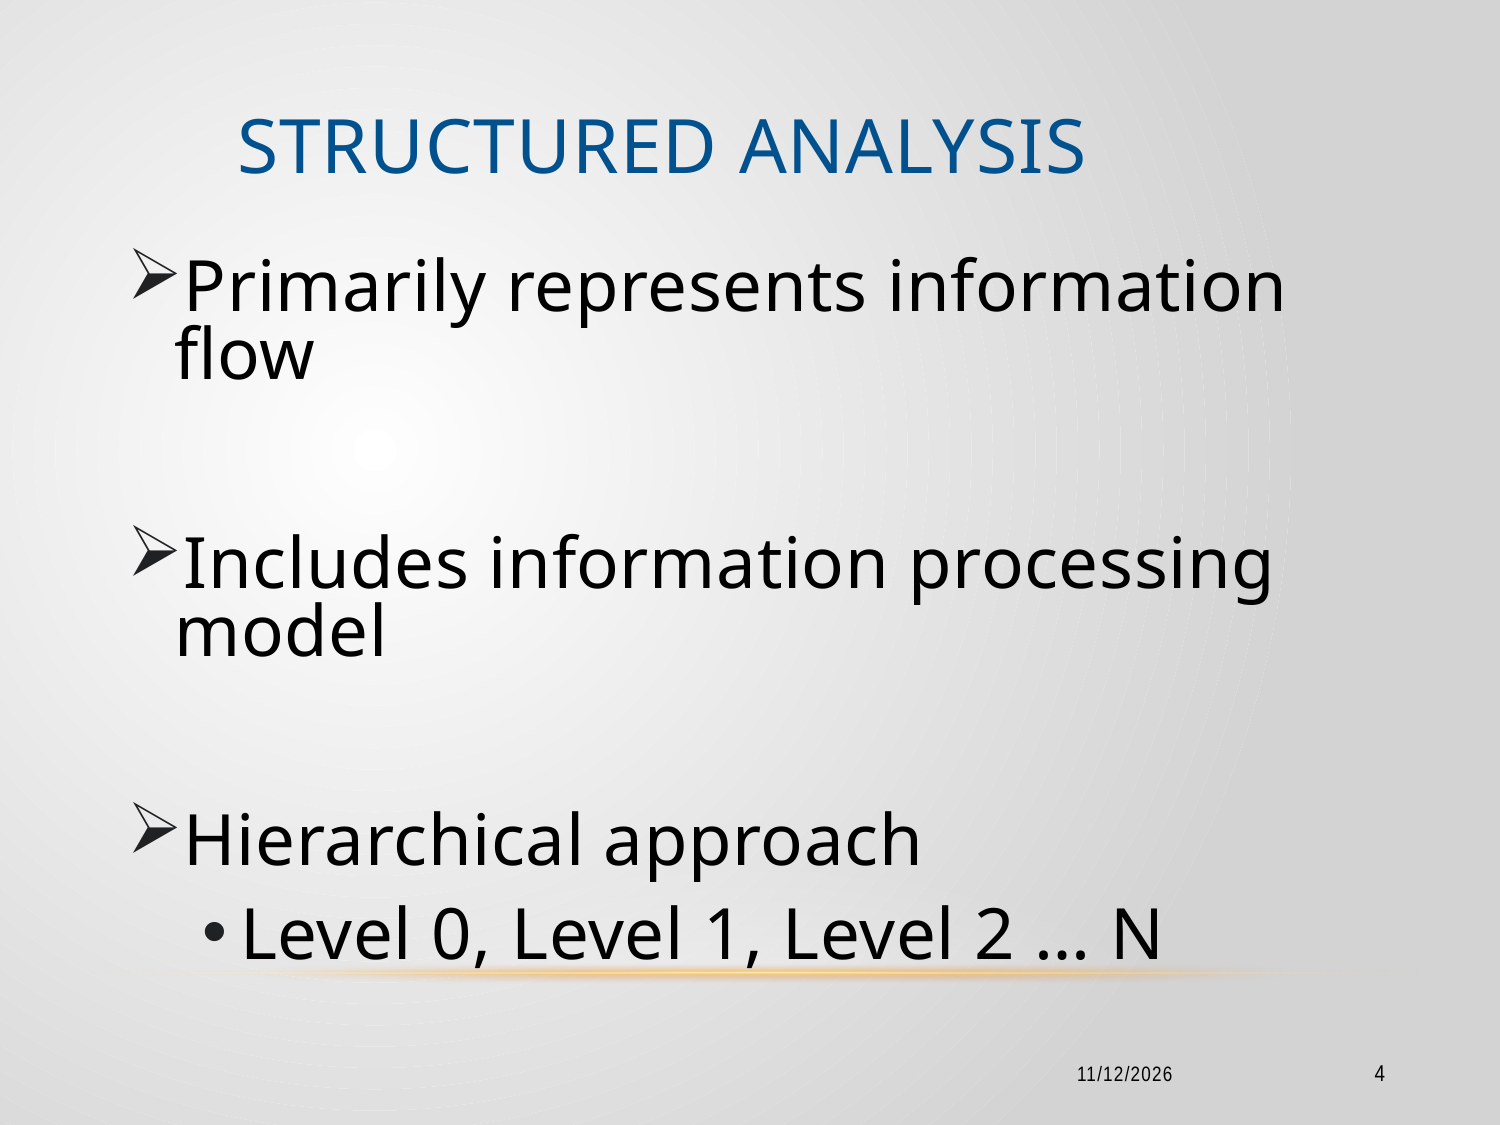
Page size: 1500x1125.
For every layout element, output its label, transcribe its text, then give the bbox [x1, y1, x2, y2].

picture [0, 0, 1500, 1125]
list Primarily represents information flow Includes information processing model Hierarchical approach Level 0, Level 1, Level 2 … N [37, 249, 1396, 1051]
title Structured Analysis [50, 112, 1275, 197]
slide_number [937, 1042, 1188, 1103]
slide_number 4 [1237, 1042, 1400, 1103]
